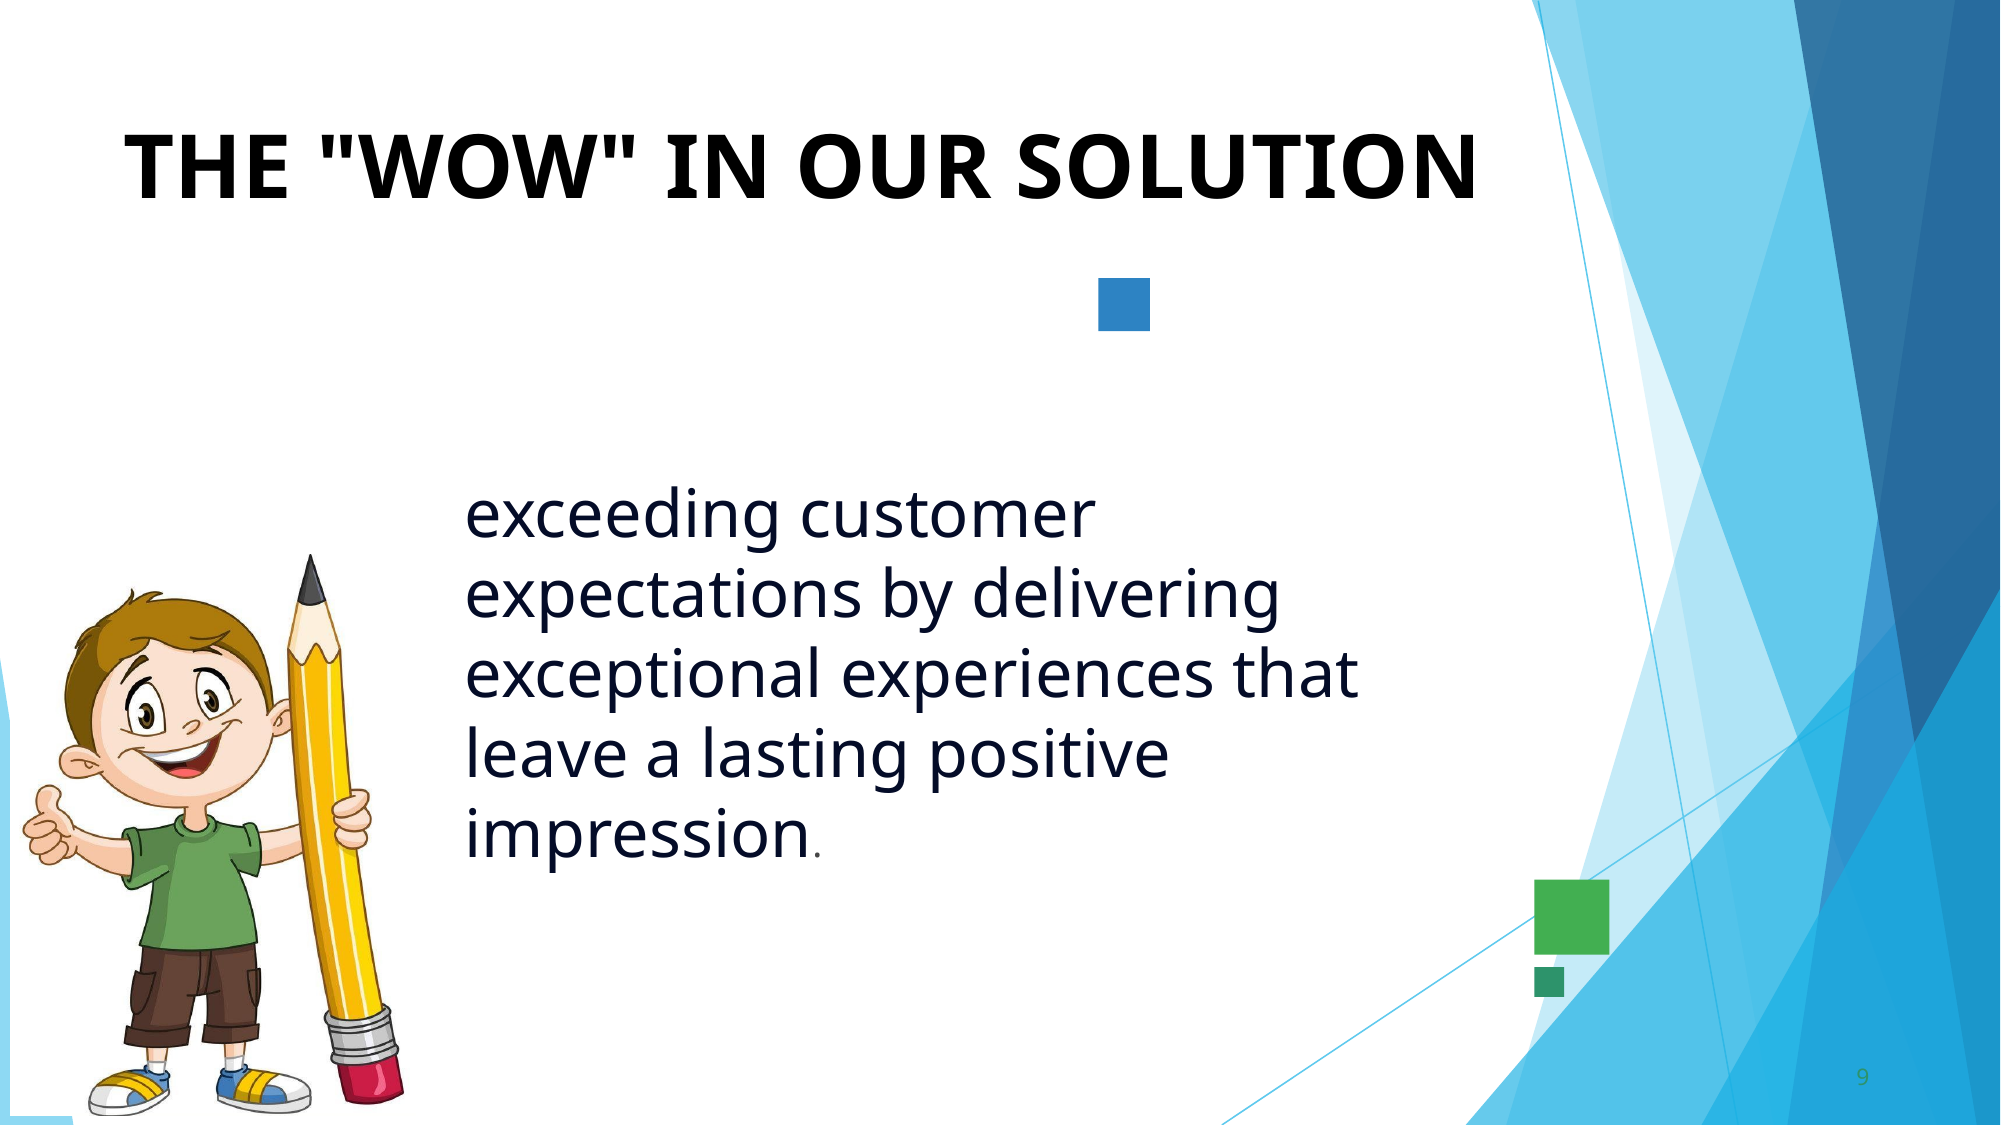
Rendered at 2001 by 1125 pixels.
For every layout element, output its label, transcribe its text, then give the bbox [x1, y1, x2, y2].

text_box [387, 431, 1788, 588]
text_box 9 [1849, 1061, 1888, 1095]
text_box exceeding customer expectations by delivering exceptional experiences that leave a lasting positive impression. [450, 463, 1450, 878]
text_box [1098, 298, 1150, 332]
picture [10, 554, 416, 1116]
text_box [1534, 967, 1565, 997]
text_box [1534, 879, 1610, 955]
title THE "WOW" IN OUR SOLUTION [121, 107, 1513, 298]
